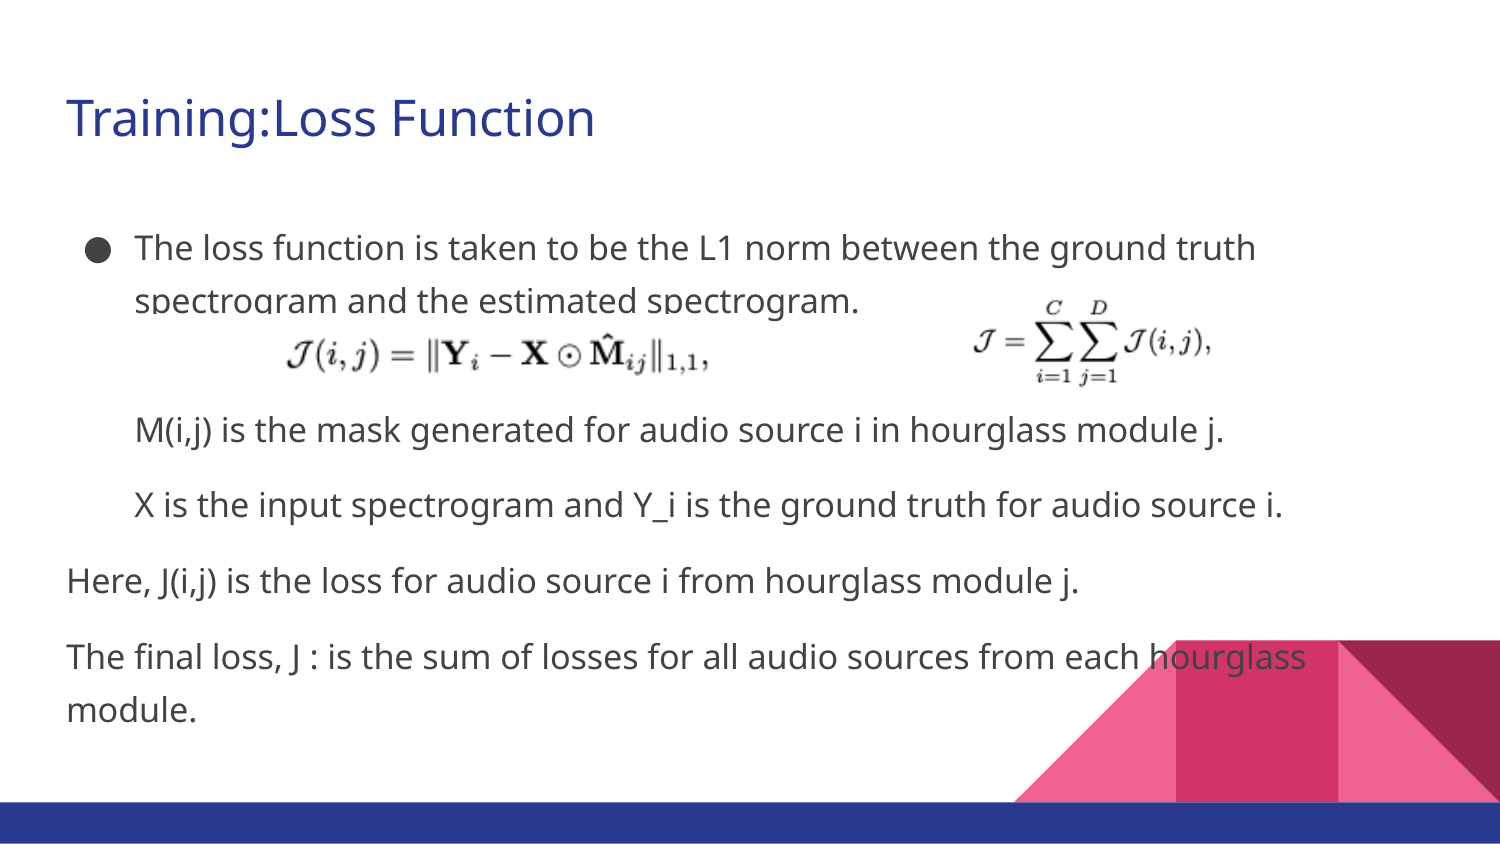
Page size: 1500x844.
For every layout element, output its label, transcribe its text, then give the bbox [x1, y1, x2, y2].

picture [904, 291, 1260, 400]
picture [137, 314, 751, 391]
list The loss function is taken to be the L1 norm between the ground truth spectrogram and the estimated spectrogram. M(i,j) is the mask generated for audio source i in hourglass module j. X is the input spectrogram and Y_i is the ground truth for audio source i. Here, J(i,j) is the loss for audio source i from hourglass module j. The final loss, J : is the sum of losses for all audio sources from each hourglass module. [51, 201, 1449, 750]
title Training:Loss Function [51, 67, 1449, 167]
